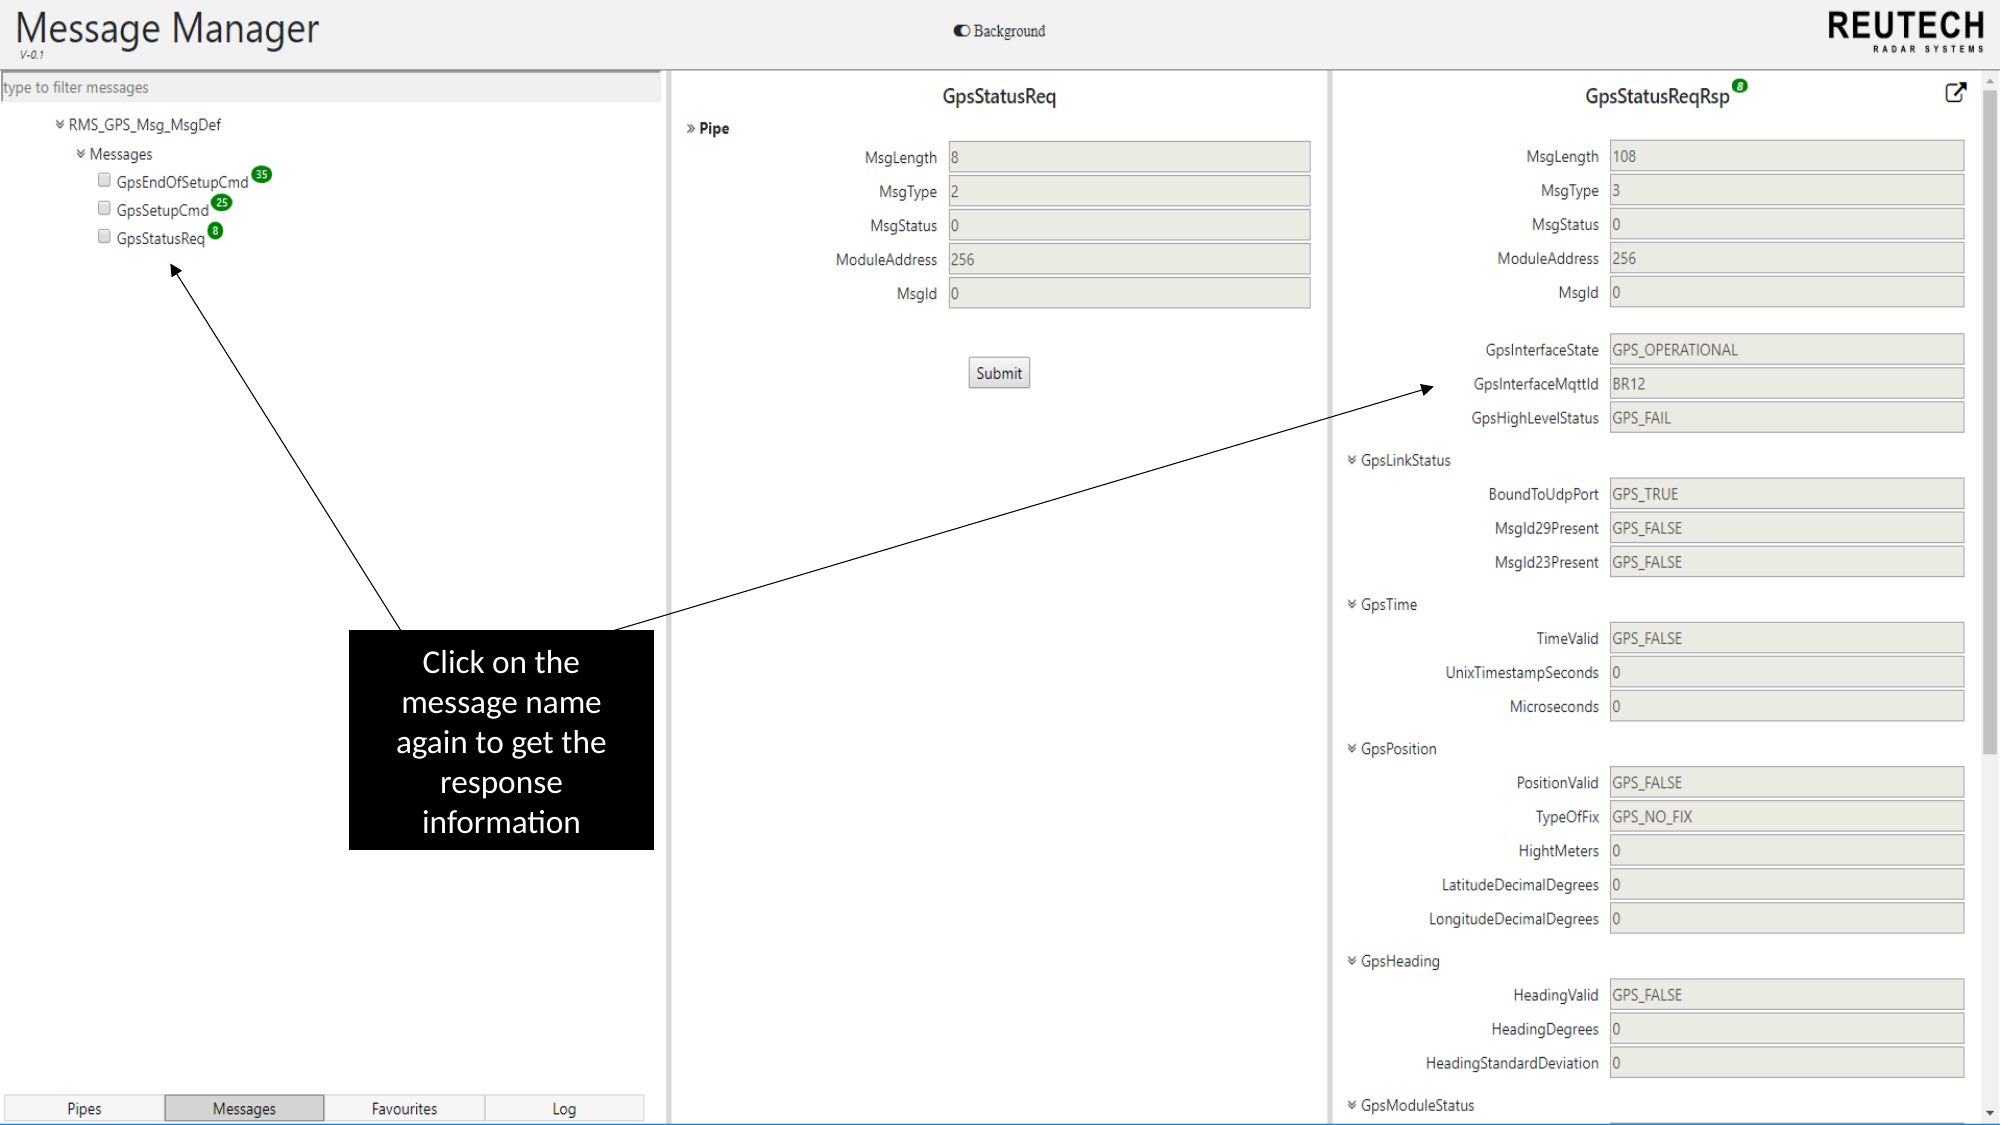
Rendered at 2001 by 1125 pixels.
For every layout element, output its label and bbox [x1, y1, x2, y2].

picture [0, 0, 2000, 1125]
text_box [170, 263, 402, 632]
text_box [610, 386, 1434, 632]
